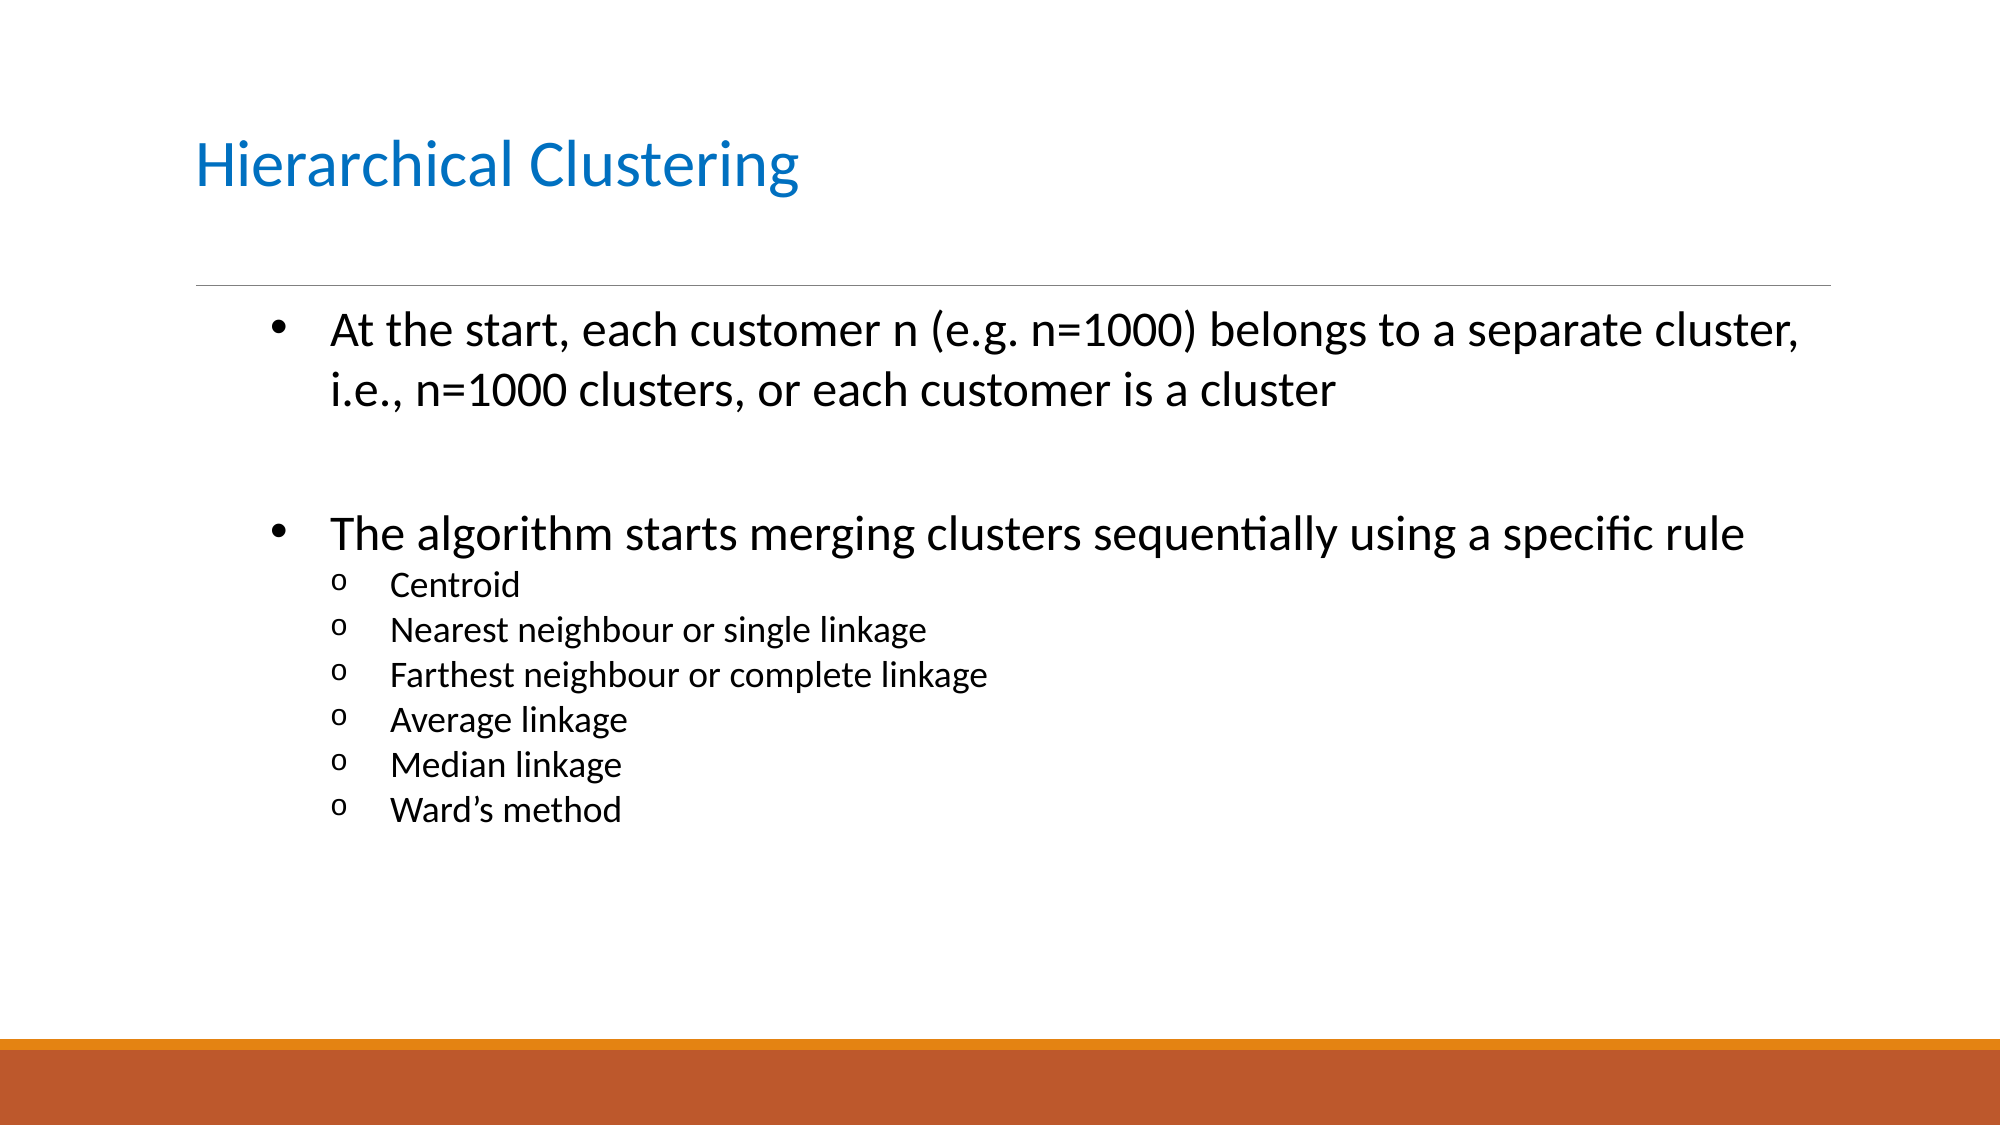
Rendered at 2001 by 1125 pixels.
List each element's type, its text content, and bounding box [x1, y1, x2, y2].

title Hierarchical Clustering [180, 47, 1830, 285]
list At the start, each customer n (e.g. n=1000) belongs to a separate cluster, i.e., n=1000 clusters, or each customer is a cluster The algorithm starts merging clusters sequentially using a specific rule Centroid Nearest neighbour or single linkage Farthest neighbour or complete linkage Average linkage Median linkage Ward’s method [180, 289, 1830, 963]
